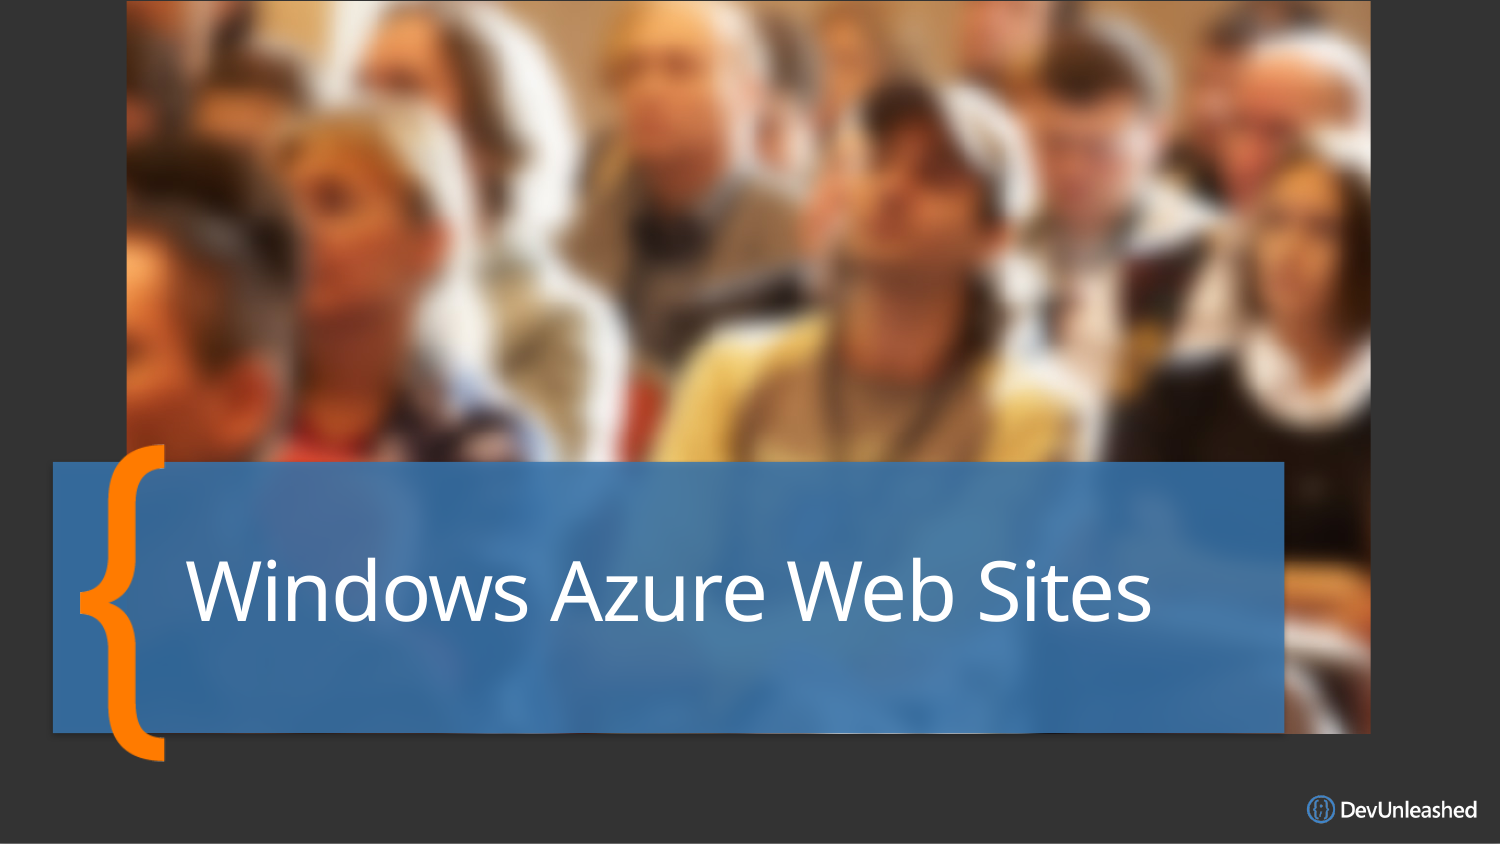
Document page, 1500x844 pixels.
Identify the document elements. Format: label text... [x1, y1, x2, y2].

picture [1300, 790, 1485, 827]
picture [55, 1, 1371, 782]
title Windows Azure Web Sites [161, 523, 1185, 658]
